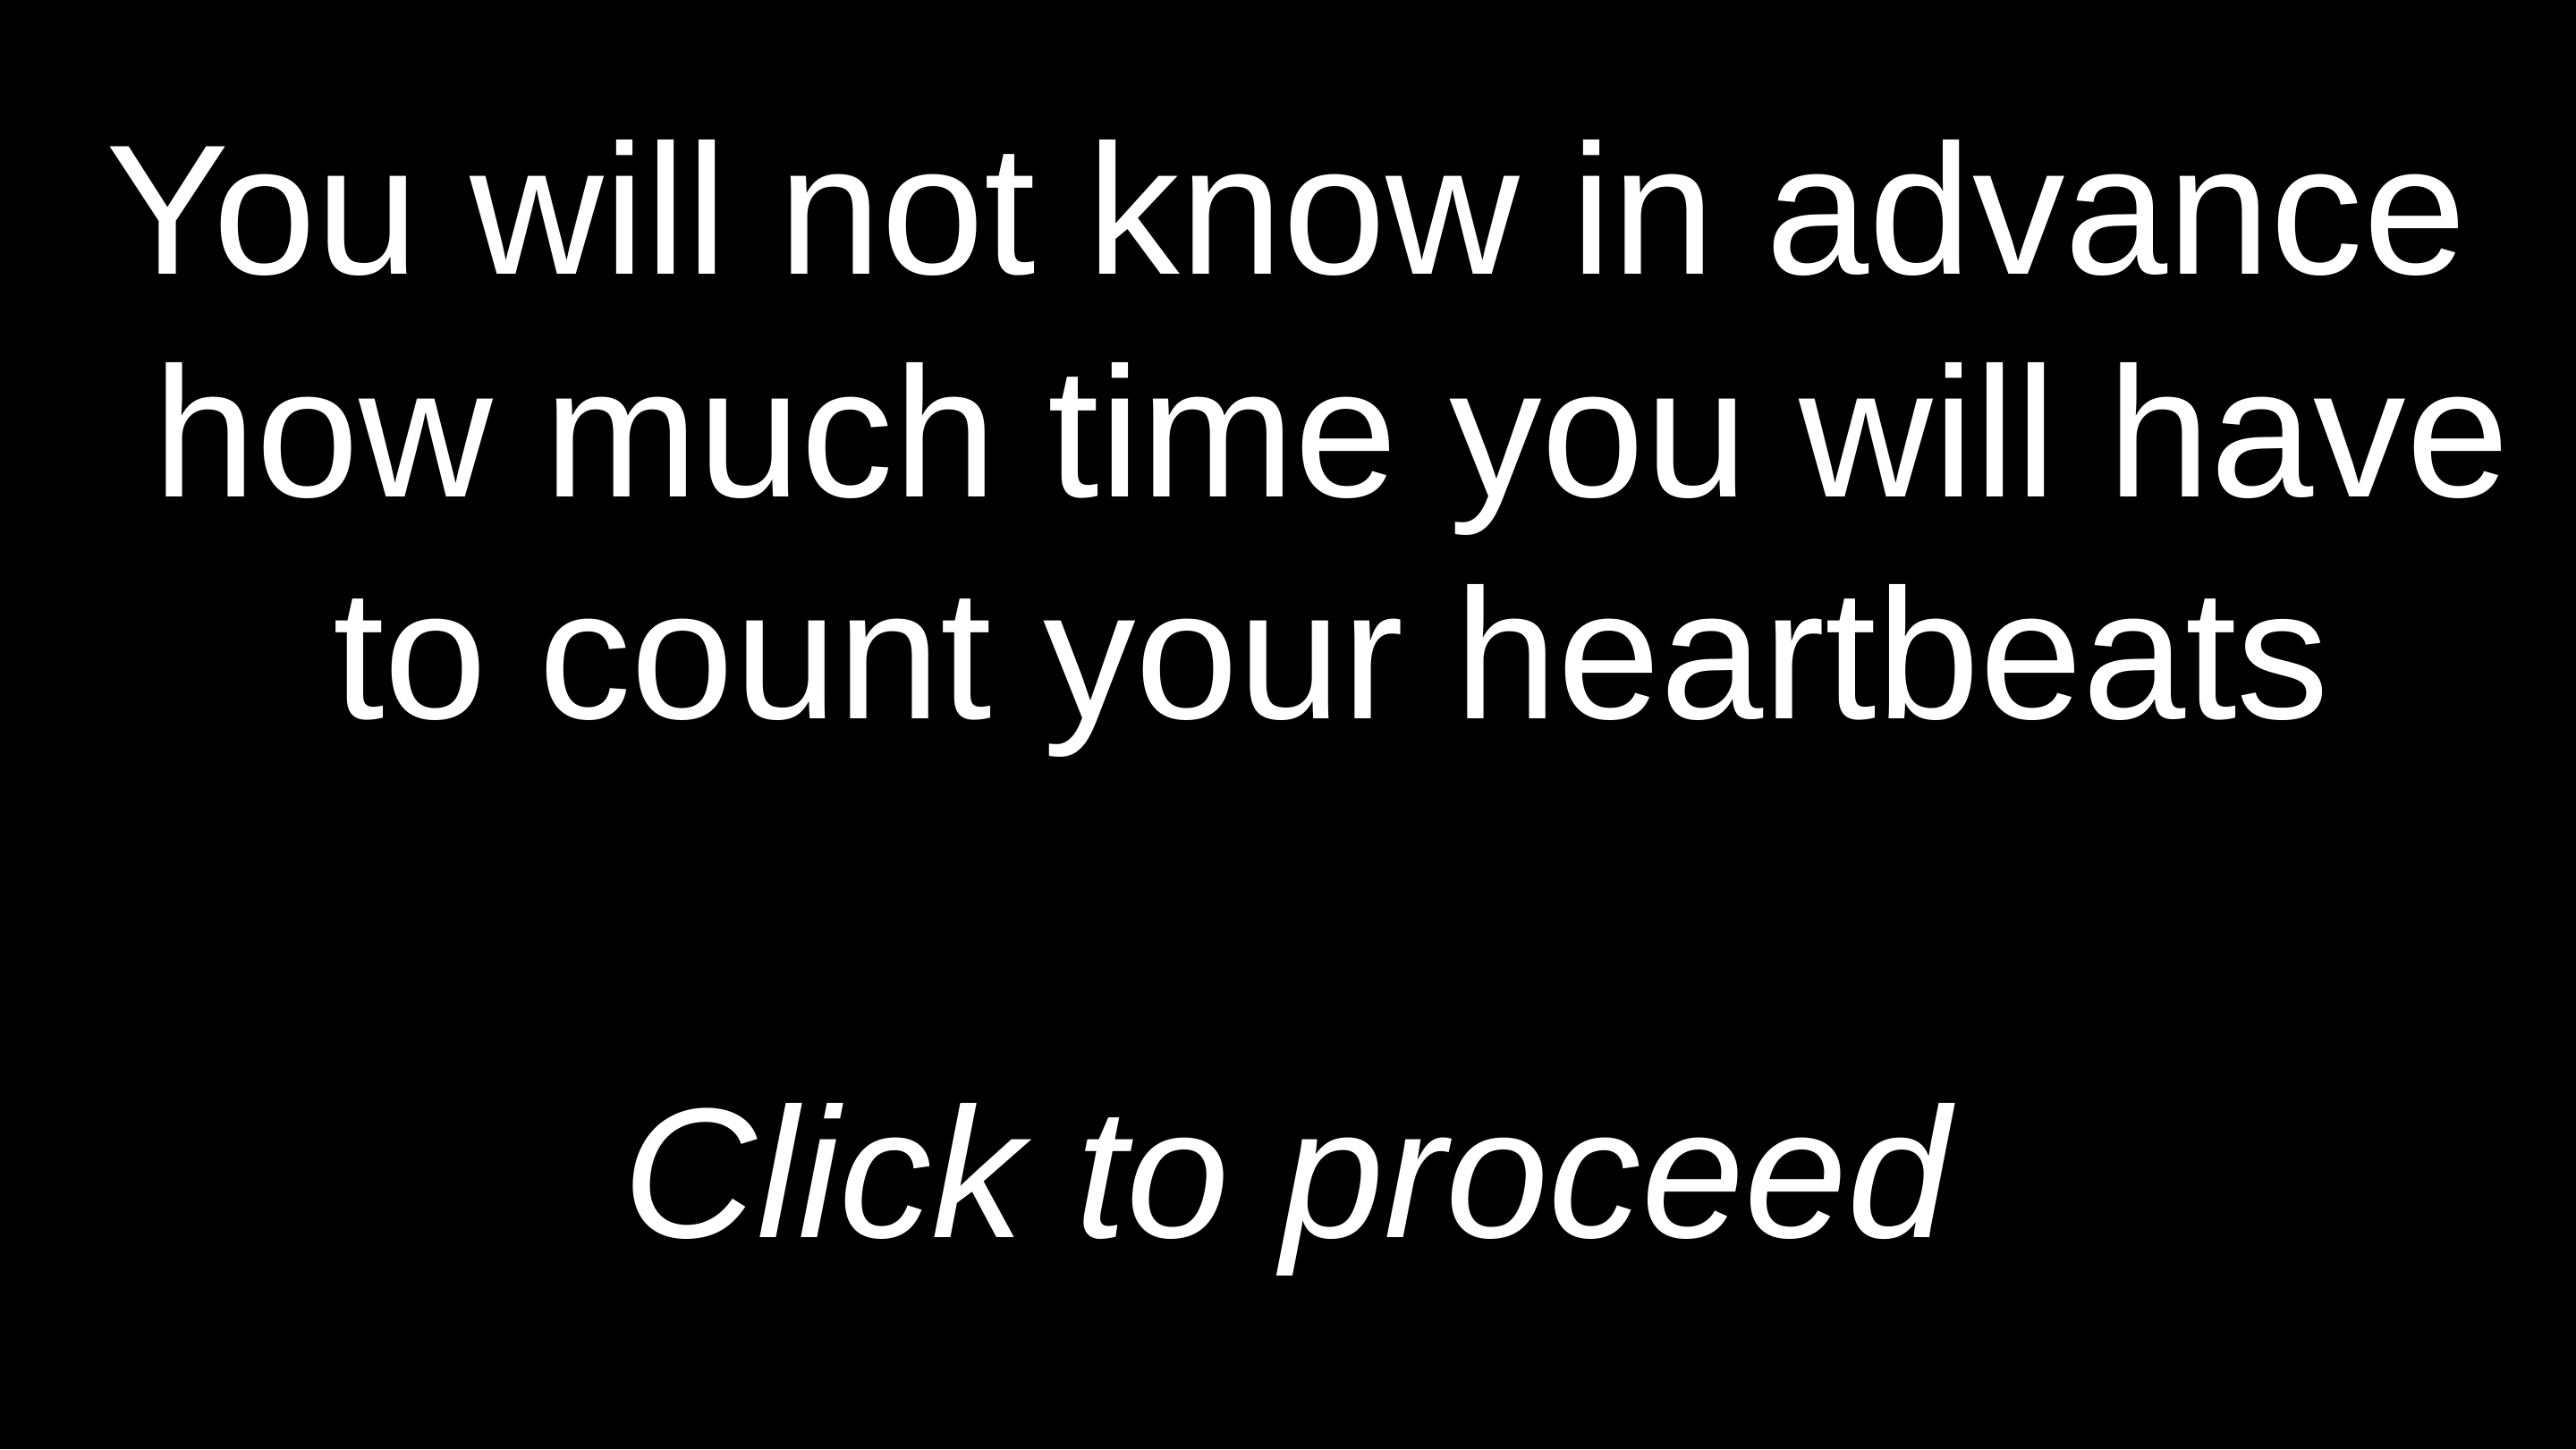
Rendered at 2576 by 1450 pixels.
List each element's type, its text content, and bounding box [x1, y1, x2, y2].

list You will not know in advance how much time you will have to count your heartbeats Click to proceed [0, 69, 2576, 1295]
